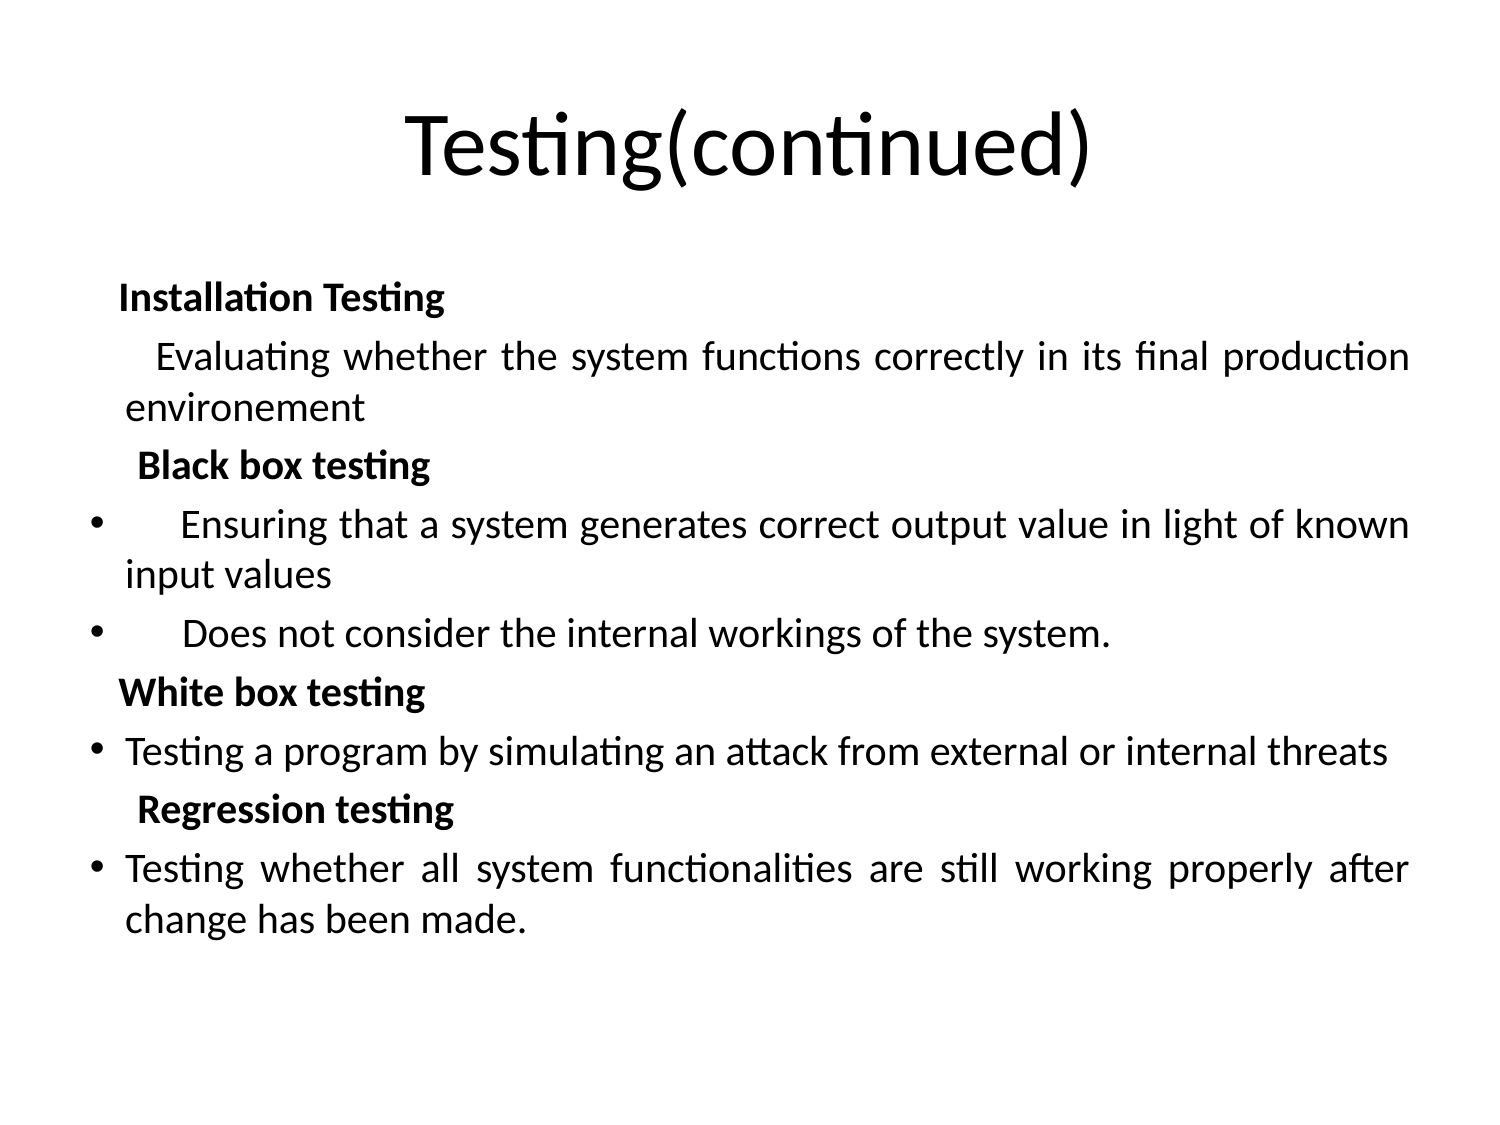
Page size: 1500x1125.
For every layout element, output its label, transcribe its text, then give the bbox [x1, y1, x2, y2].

text_box Testing(continued) [75, 45, 1425, 233]
text_box Installation Testing Evaluating whether the system functions correctly in its final production environement Black box testing Ensuring that a system generates correct output value in light of known input values Does not consider the internal workings of the system. White box testing Testing a program by simulating an attack from external or internal threats Regression testing Testing whether all system functionalities are still working properly after change has been made. [75, 262, 1425, 1005]
